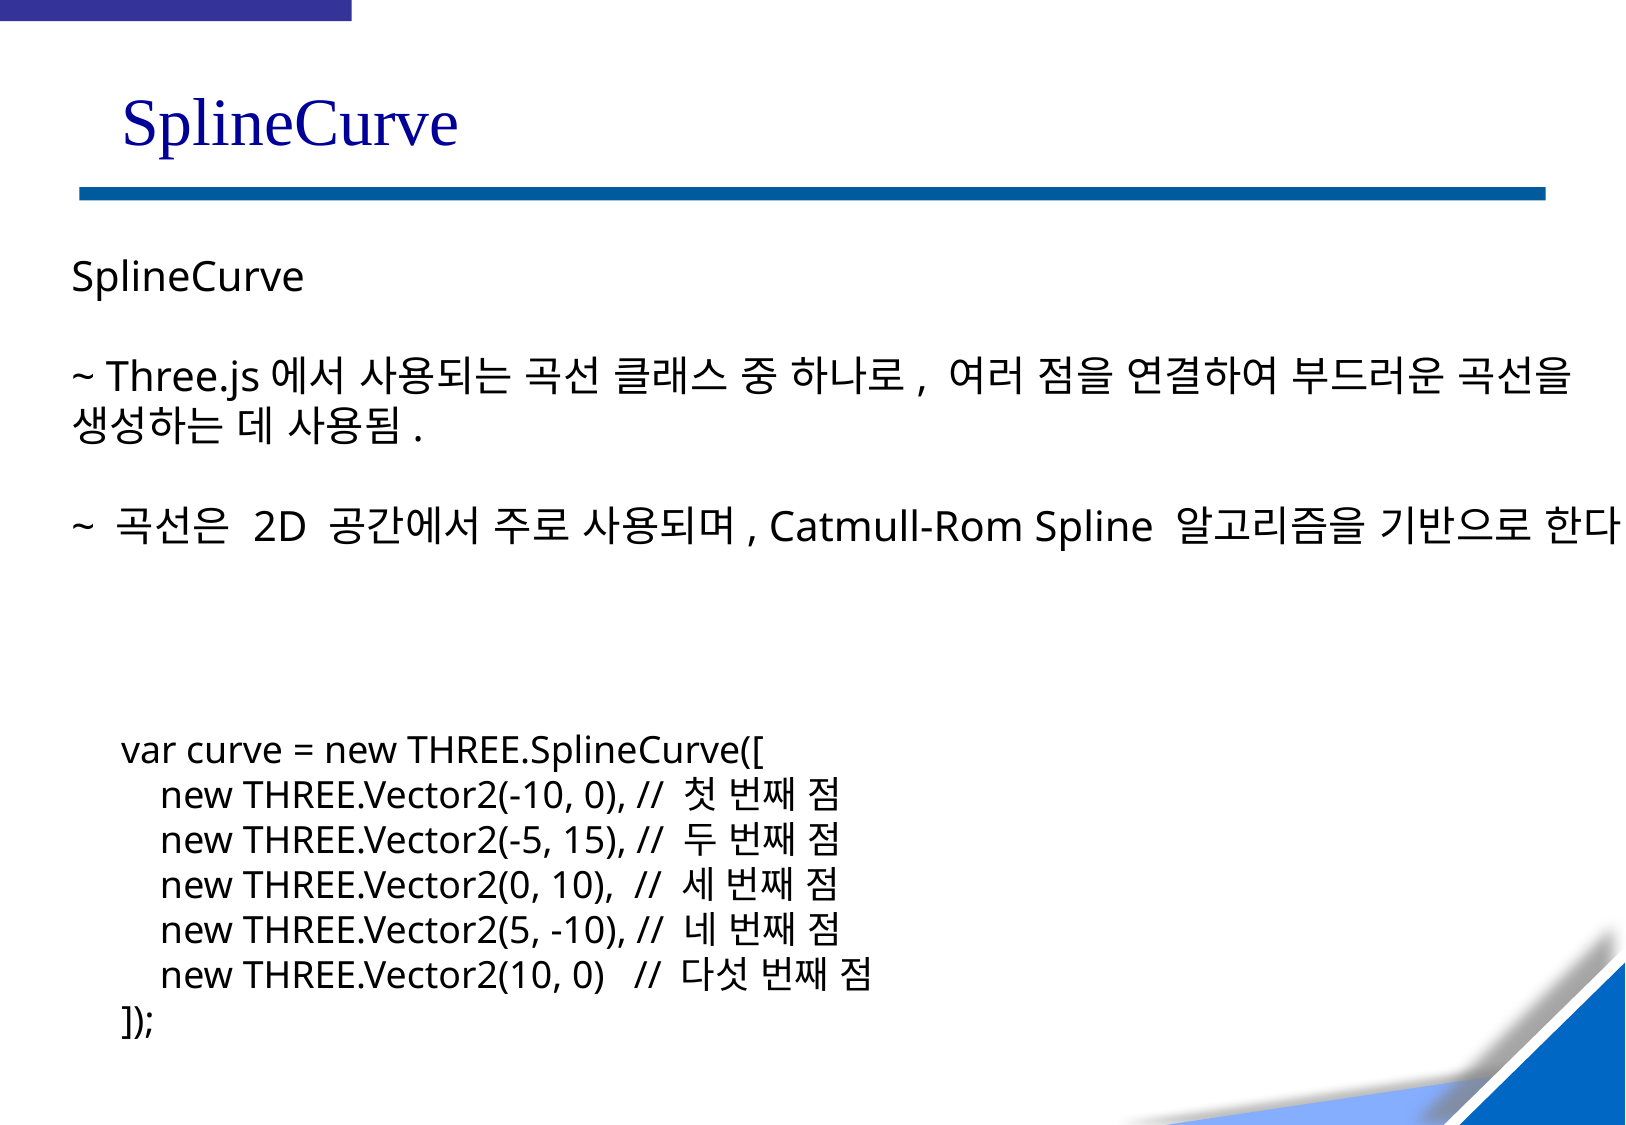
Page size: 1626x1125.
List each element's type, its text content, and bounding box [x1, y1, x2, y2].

text_box SplineCurve ~ Three.js에서 사용되는 곡선 클래스 중 하나로, 여러 점을 연결하여 부드러운 곡선을 생성하는 데 사용됨. ~ 곡선은 2D 공간에서 주로 사용되며, Catmull-Rom Spline 알고리즘을 기반으로 한다. [56, 242, 1625, 558]
text_box var curve = new THREE.SplineCurve([ new THREE.Vector2(-10, 0), // 첫 번째 점 new THREE.Vector2(-5, 15), // 두 번째 점 new THREE.Vector2(0, 10), // 세 번째 점 new THREE.Vector2(5, -10), // 네 번째 점 new THREE.Vector2(10, 0) // 다섯 번째 점 ]); [106, 718, 934, 1049]
